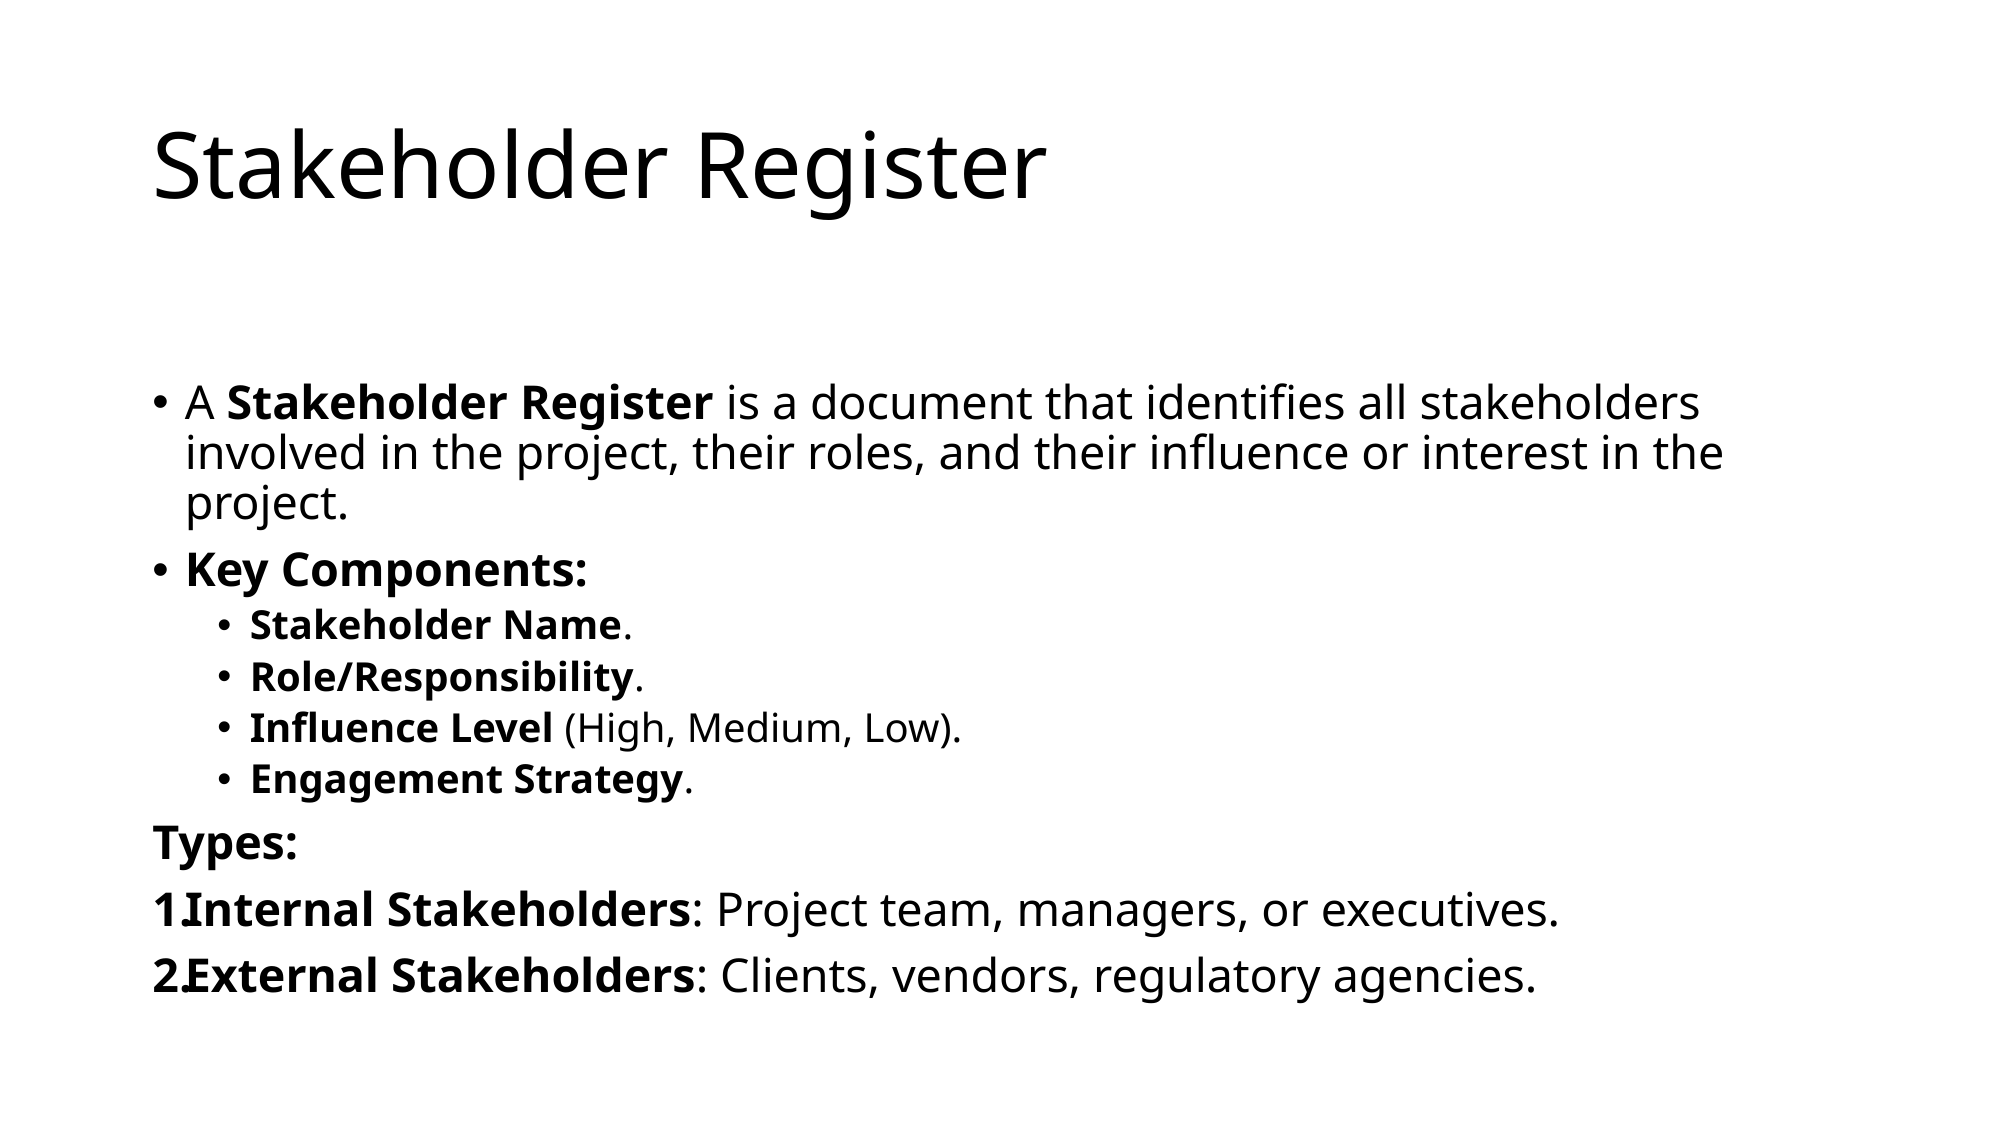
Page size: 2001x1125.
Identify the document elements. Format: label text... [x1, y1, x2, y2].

list A Stakeholder Register is a document that identifies all stakeholders involved in the project, their roles, and their influence or interest in the project. Key Components: Stakeholder Name. Role/Responsibility. Influence Level (High, Medium, Low). Engagement Strategy. Types: Internal Stakeholders: Project team, managers, or executives. External Stakeholders: Clients, vendors, regulatory agencies. [137, 299, 1863, 1014]
title Stakeholder Register [137, 59, 1863, 278]
